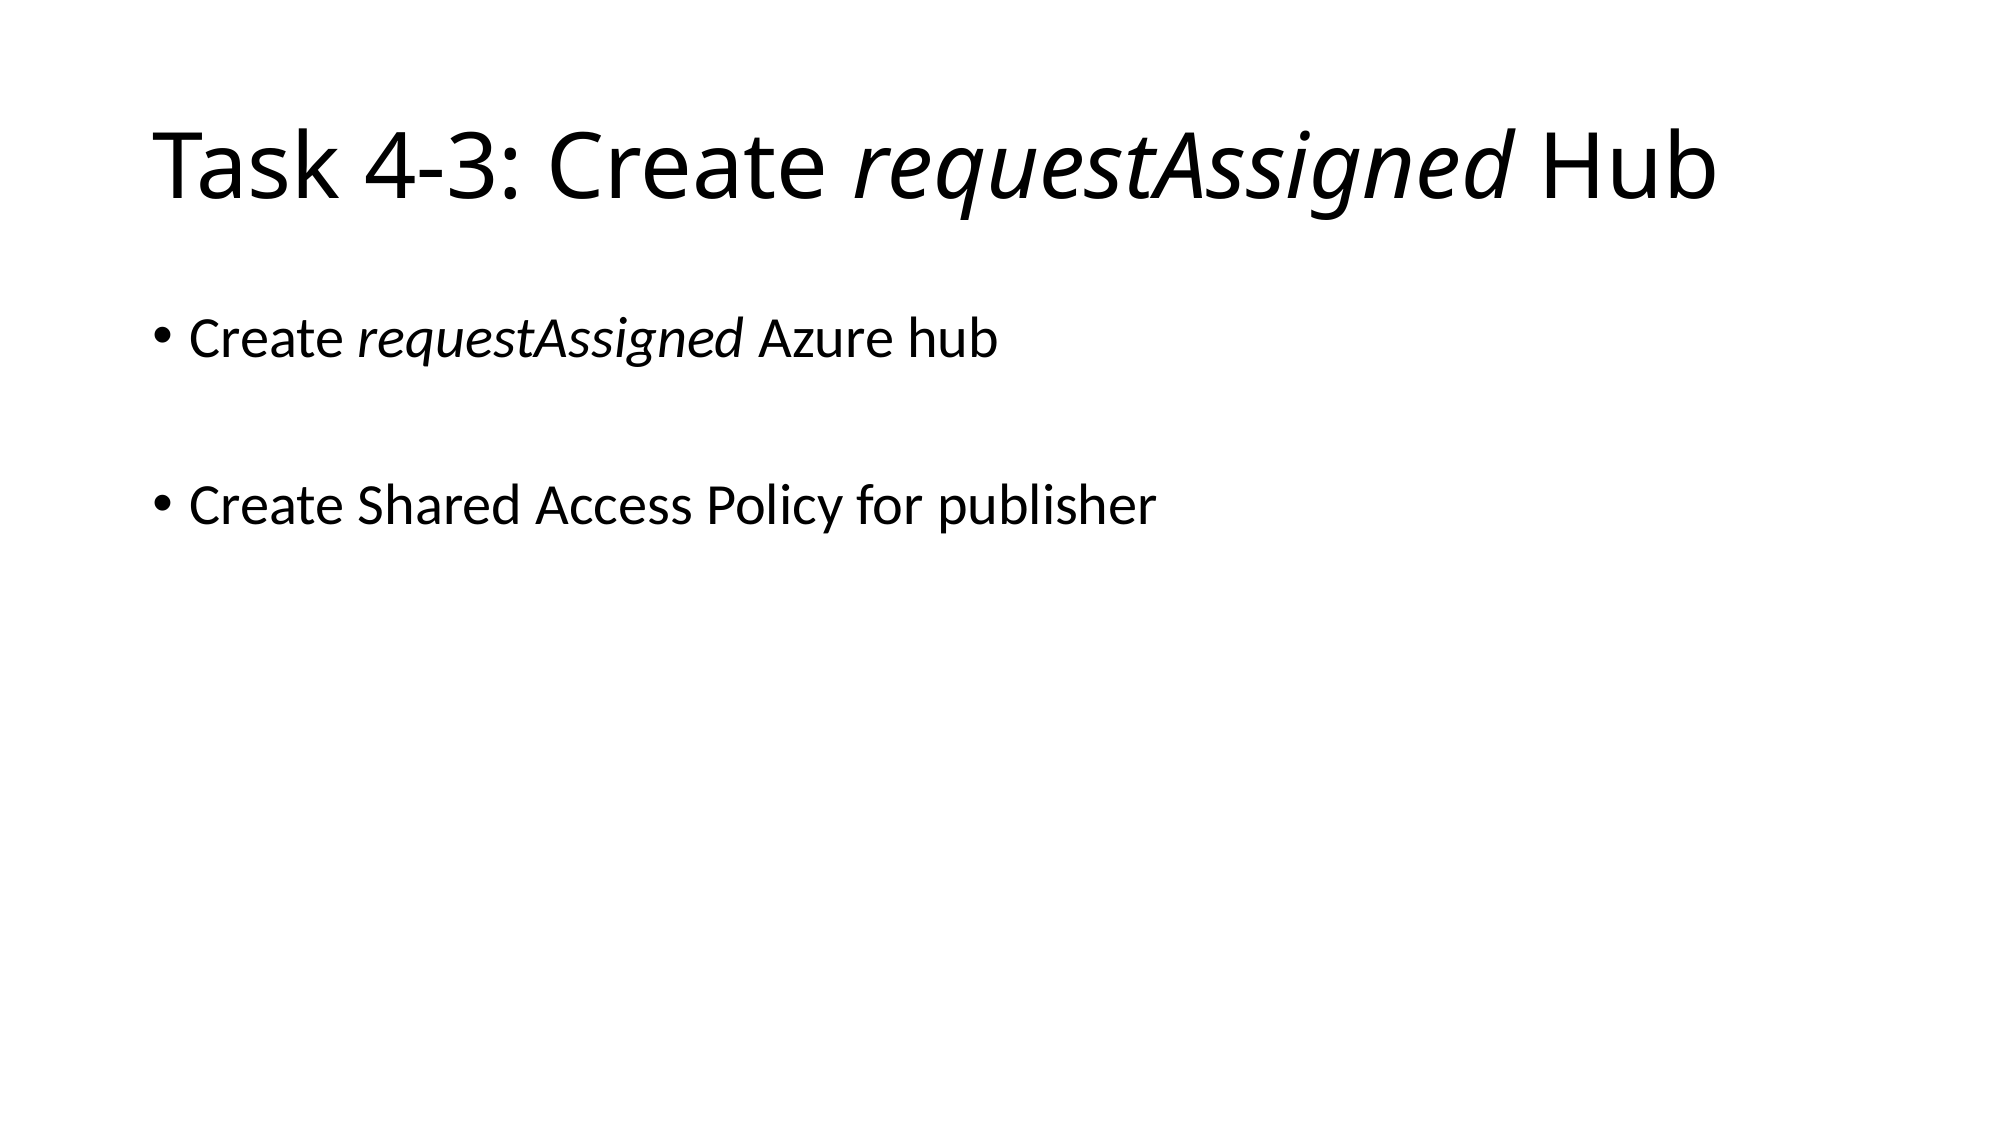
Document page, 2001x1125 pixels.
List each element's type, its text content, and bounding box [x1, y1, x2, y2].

title Task 4-3: Create requestAssigned Hub [137, 59, 1863, 278]
list Create requestAssigned Azure hub Create Shared Access Policy for publisher [137, 299, 1863, 1014]
